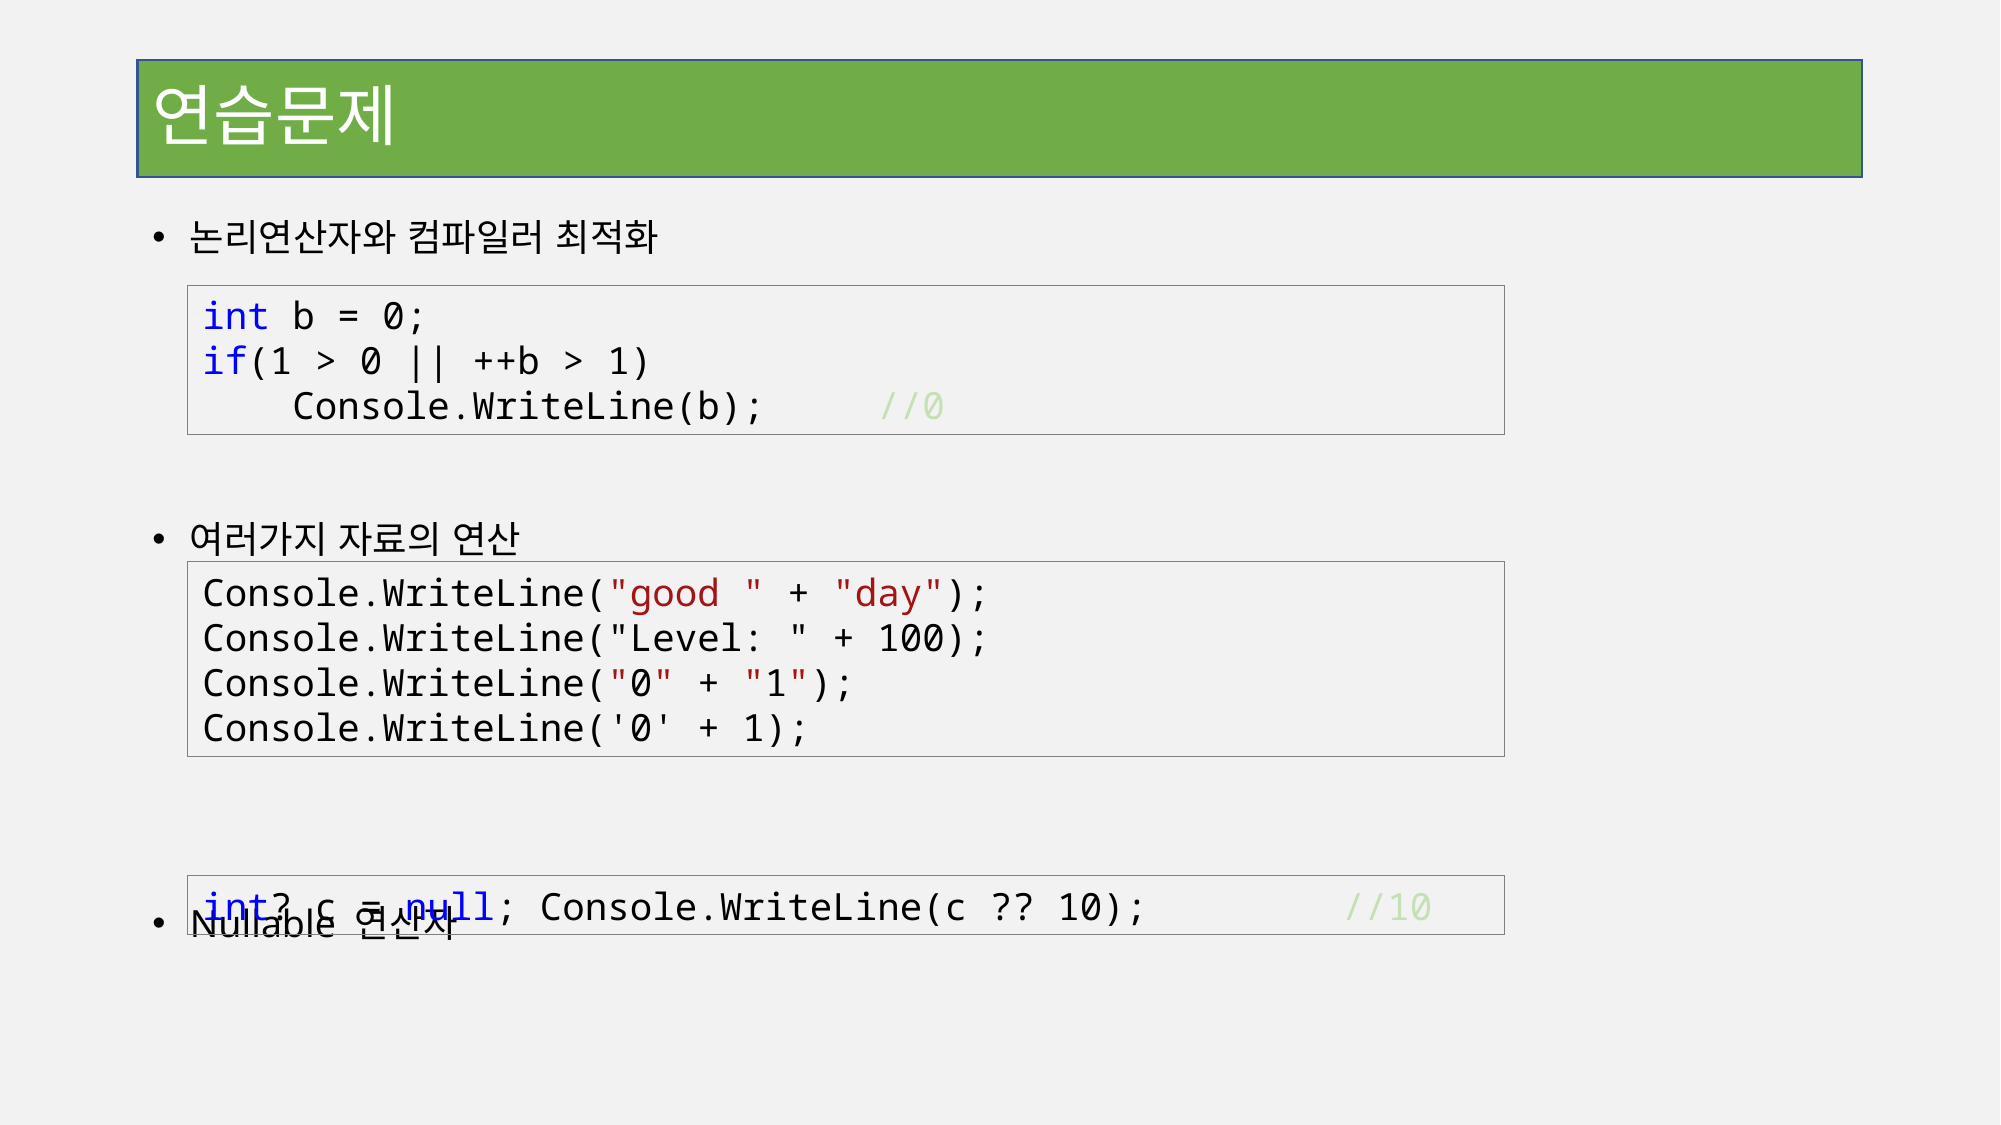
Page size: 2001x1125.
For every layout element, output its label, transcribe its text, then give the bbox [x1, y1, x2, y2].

list 논리연산자와 컴파일러 최적화 여러가지 자료의 연산 Nullable 연산자 [137, 197, 1863, 1040]
text_box int? c = null; Console.WriteLine(c ?? 10); //10 [187, 875, 1505, 935]
title 연습문제 [136, 59, 1863, 178]
text_box int b = 0; if(1 > 0 || ++b > 1) Console.WriteLine(b); //0 [187, 285, 1505, 435]
text_box Console.WriteLine("good " + "day"); Console.WriteLine("Level: " + 100); Console.WriteLine("0" + "1"); Console.WriteLine('0' + 1); [187, 561, 1505, 757]
